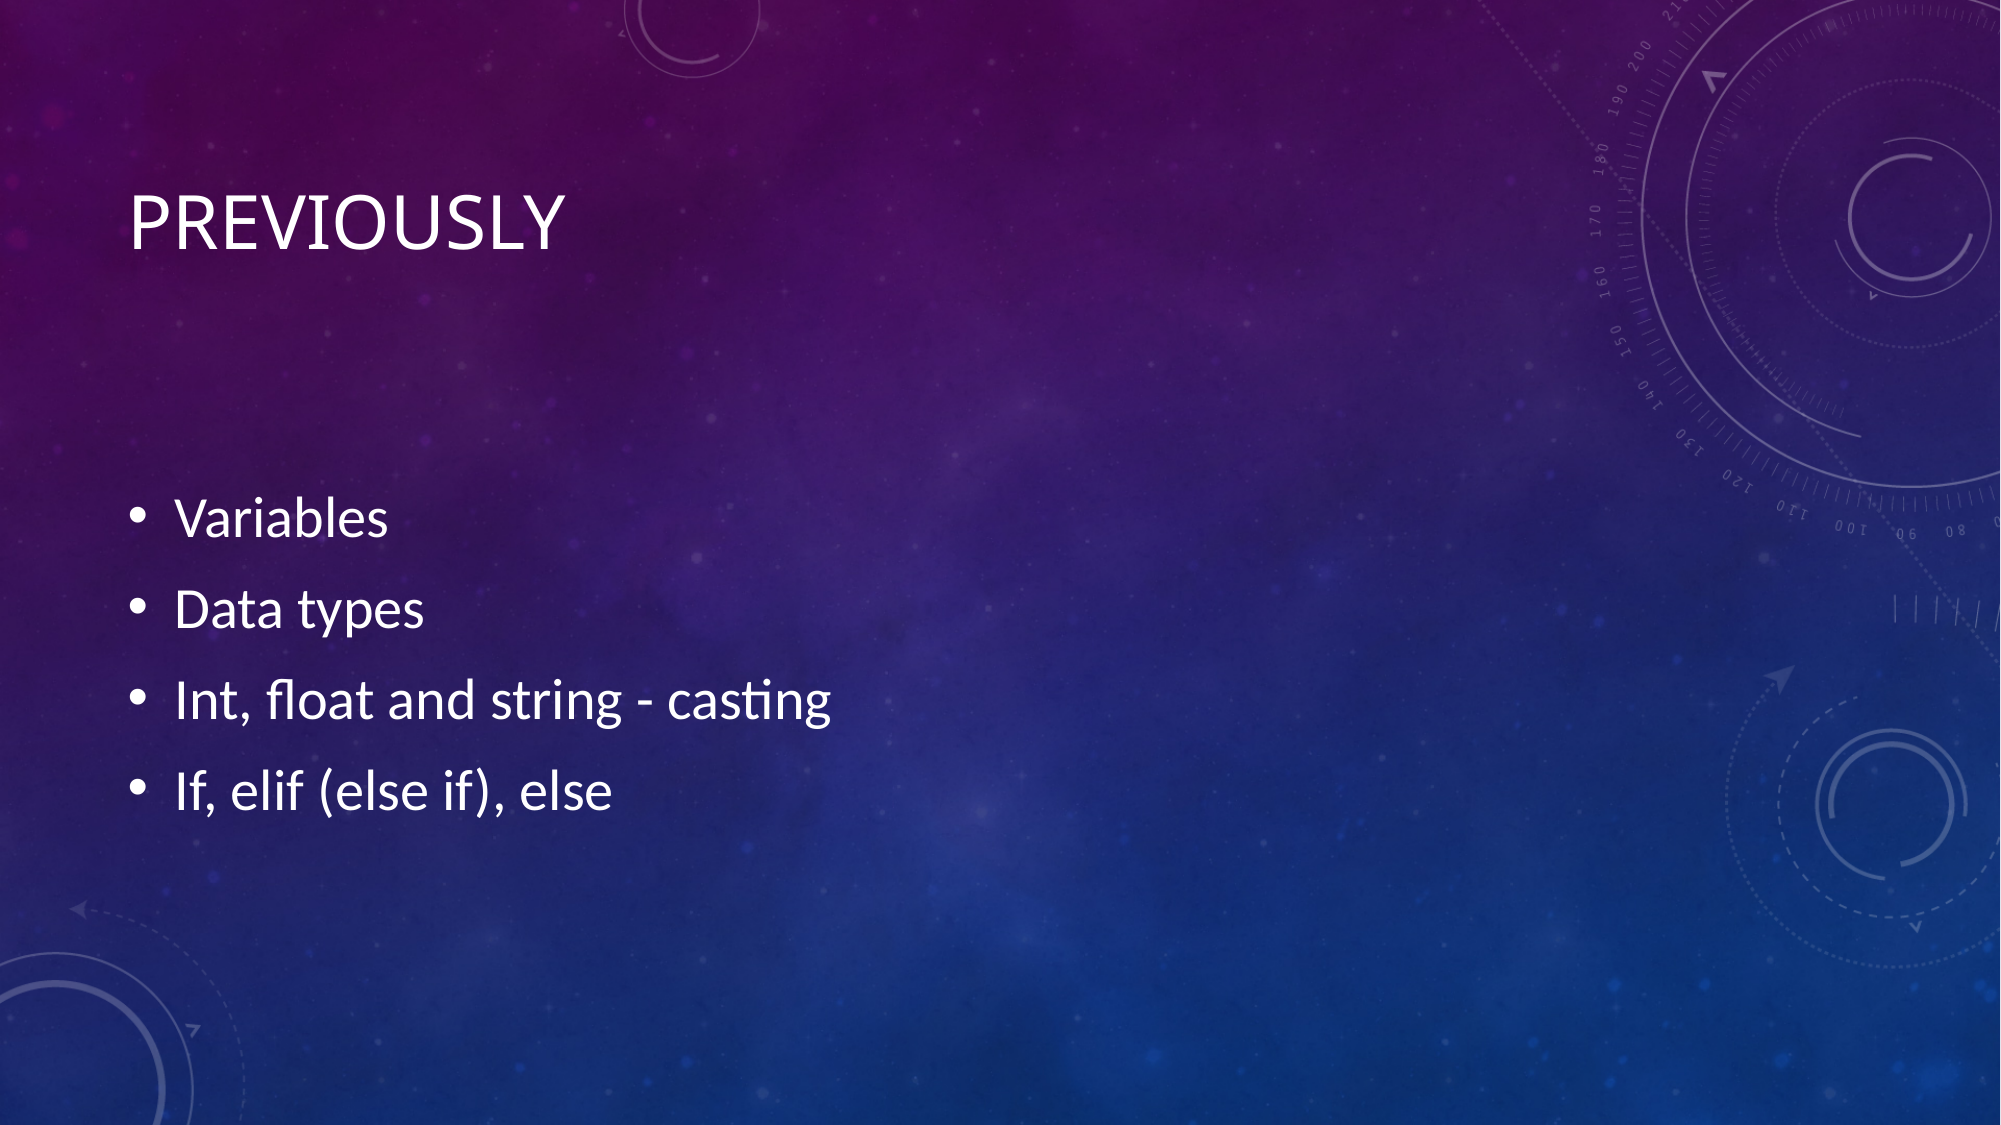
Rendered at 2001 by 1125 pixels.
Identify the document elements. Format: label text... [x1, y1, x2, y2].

picture [0, 0, 2001, 1125]
title previously [112, 99, 1775, 339]
list Variables Data types Int, float and string - casting If, elif (else if), else [112, 351, 1775, 950]
